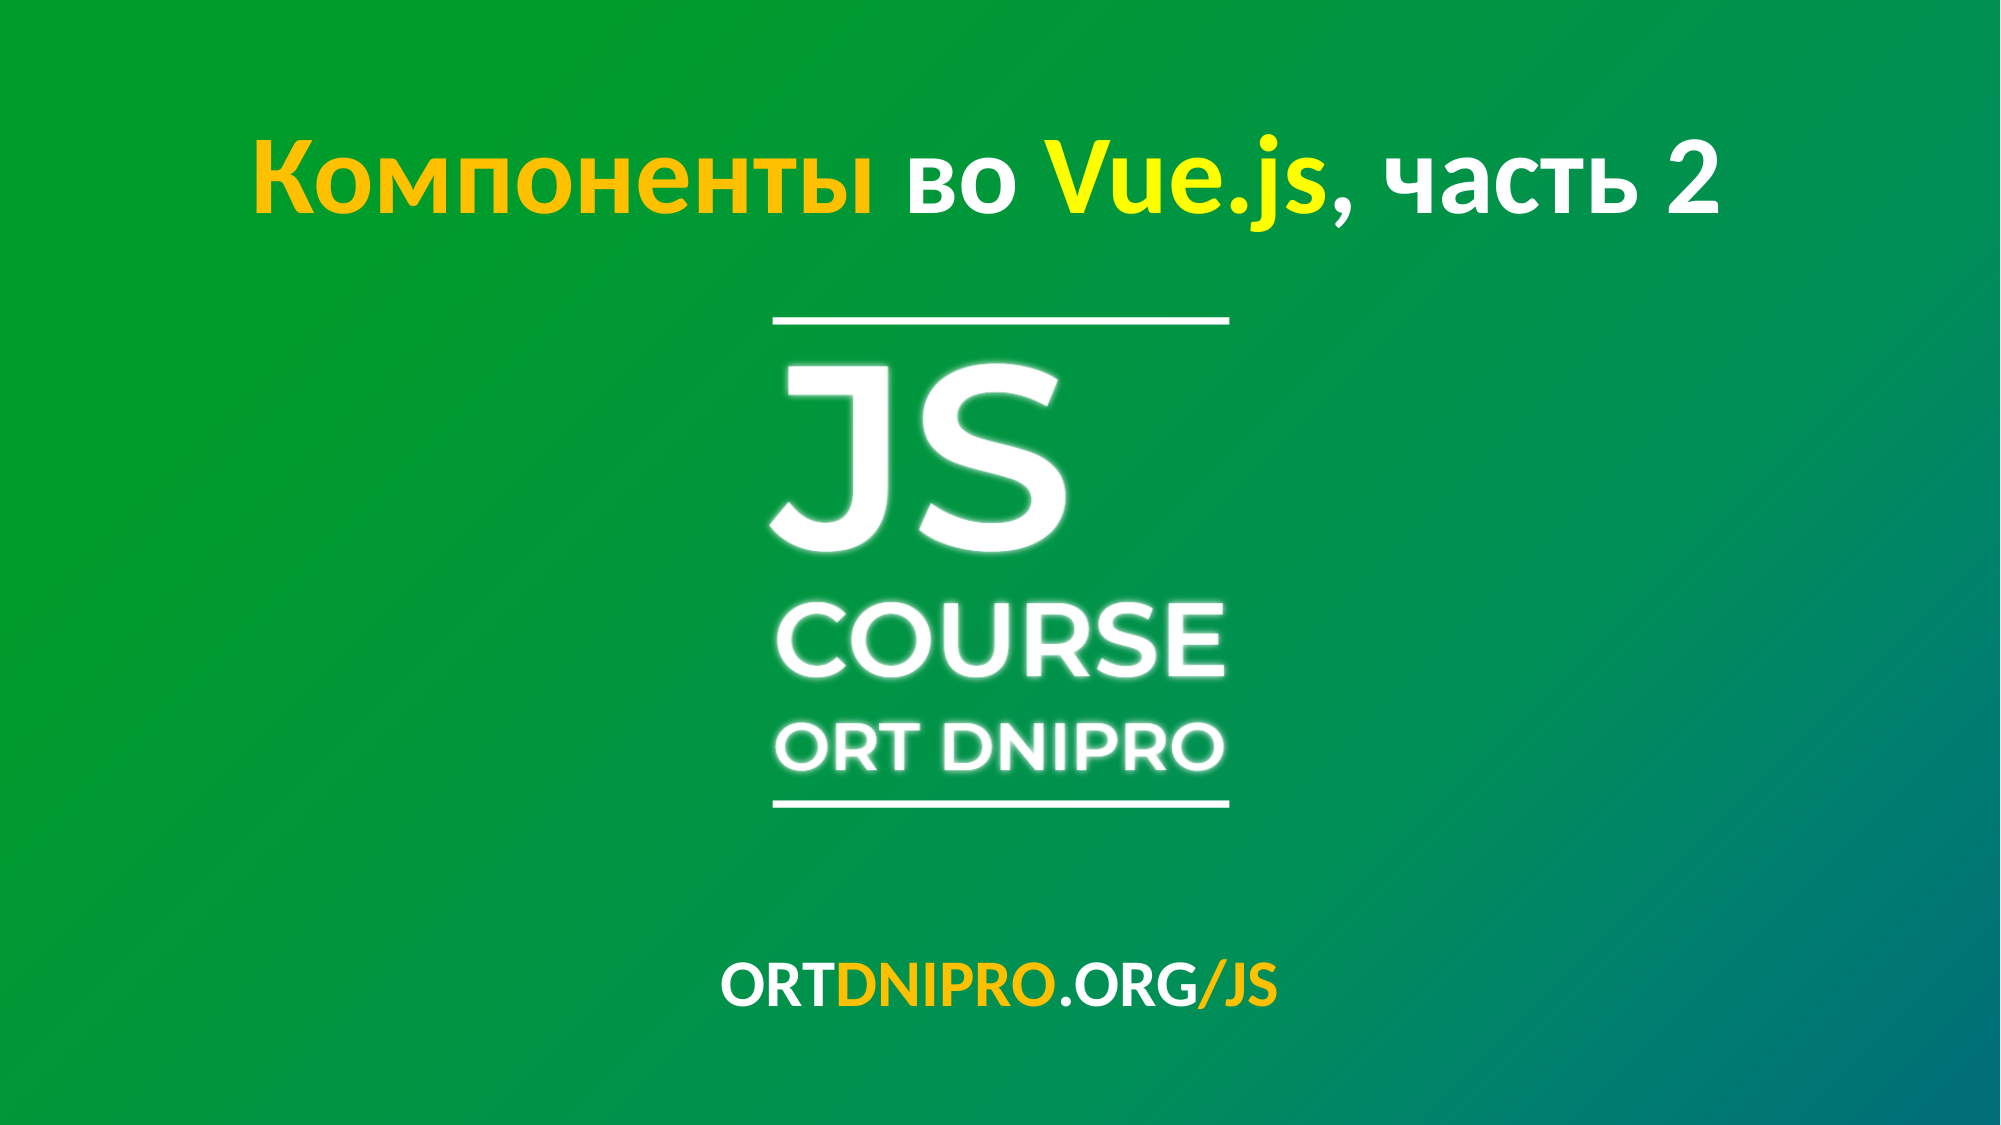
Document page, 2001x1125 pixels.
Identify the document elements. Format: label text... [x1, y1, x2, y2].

text_box Компоненты во Vue.js, часть 2 [0, 93, 2000, 244]
picture [0, 0, 2001, 1125]
text_box ORTDNIPRO.ORG/JS [0, 932, 2000, 1028]
